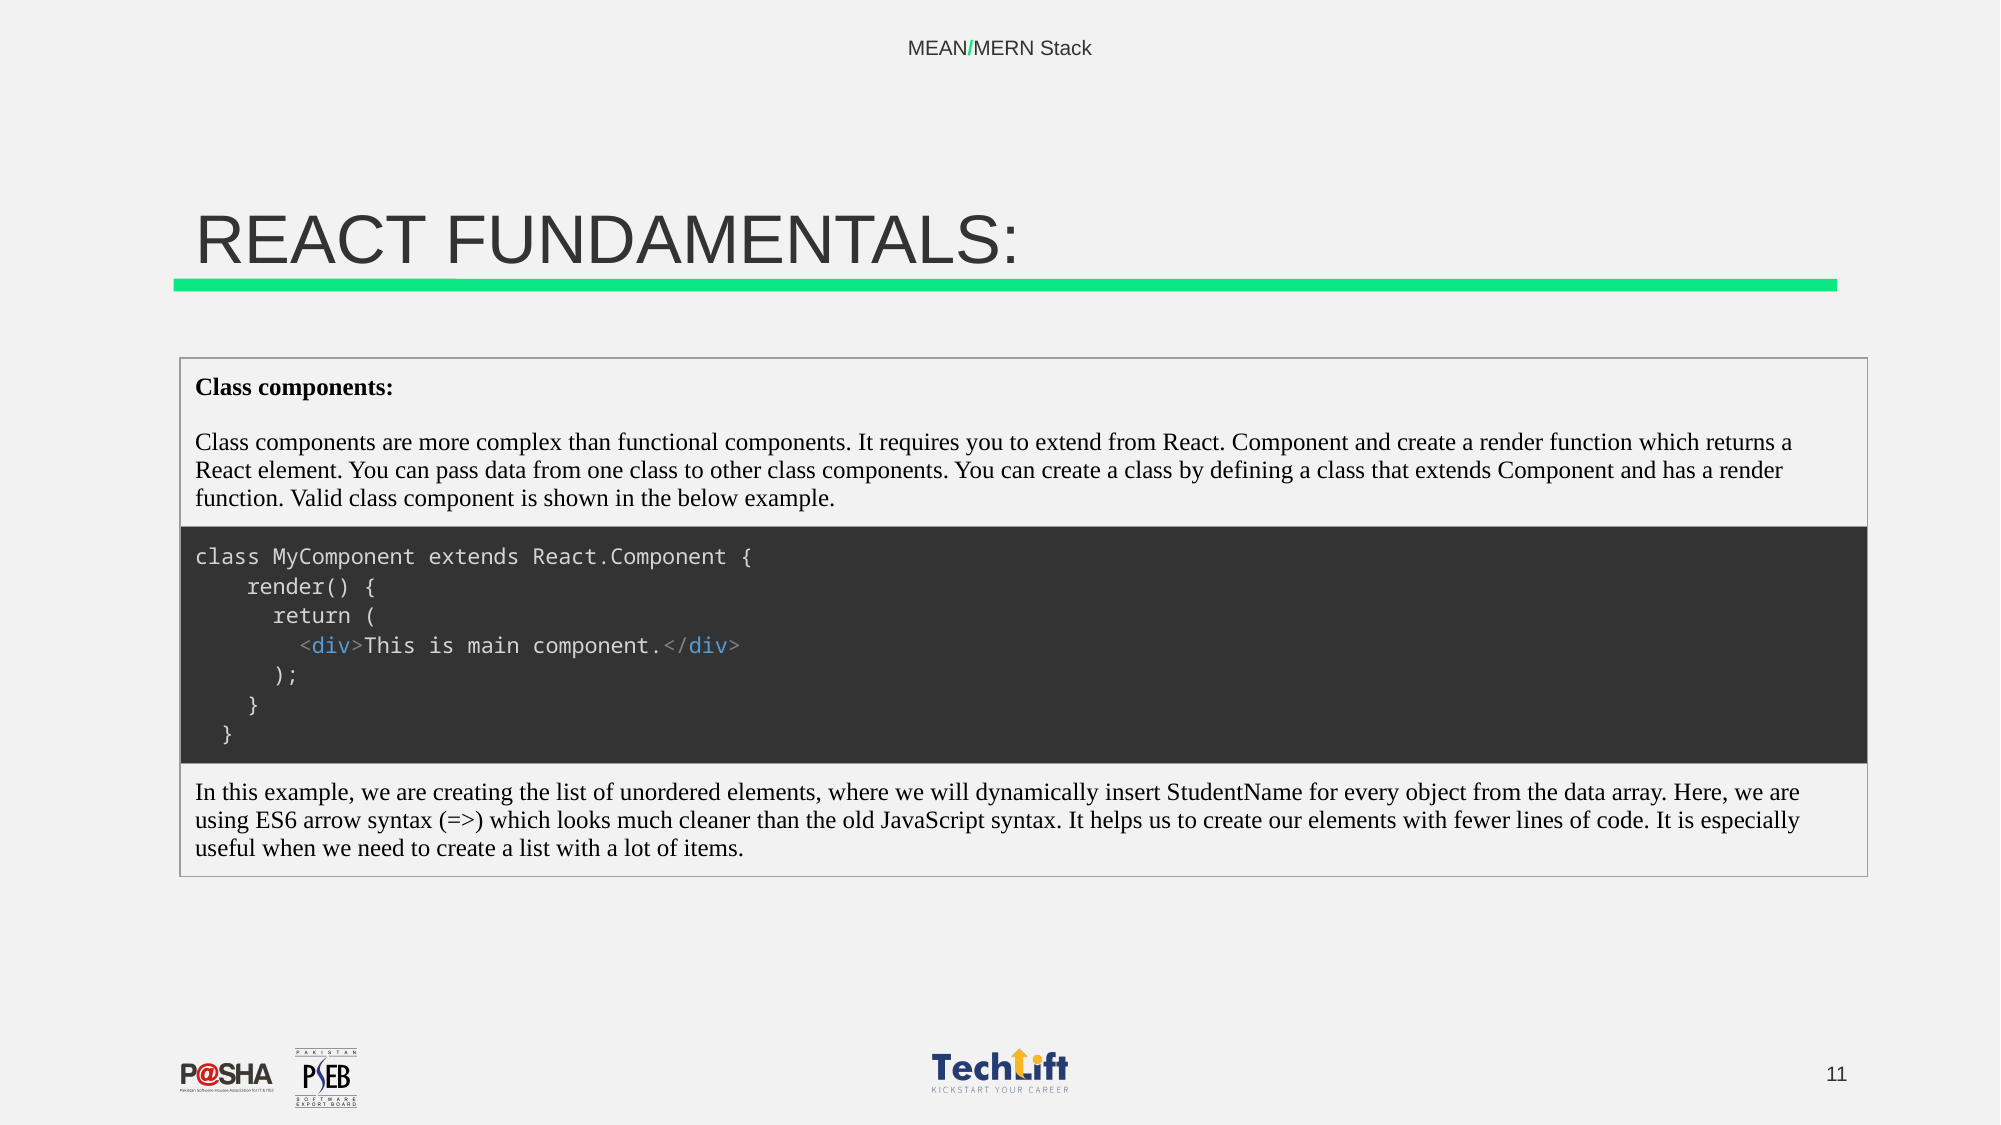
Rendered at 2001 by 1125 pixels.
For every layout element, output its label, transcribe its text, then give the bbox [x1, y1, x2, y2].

table_header Class components: Class components are more complex than functional components. It requires you to extend from React. Component and create a render function which returns a React element. You can pass data from one class to other class components. You can create a class by defining a class that extends Component and has a render function. Valid class component is shown in the below example. [181, 359, 1867, 526]
table_cell class MyComponent extends React.Component { render() { return ( <div>This is main component.</div> ); } } [181, 527, 1867, 763]
footer MEAN/MERN Stack [662, 17, 1338, 77]
picture [295, 1048, 357, 1108]
picture [180, 1063, 274, 1093]
picture [932, 1048, 1068, 1093]
slide_number ‹#› [1412, 1042, 1863, 1103]
table_cell In this example, we are creating the list of unordered elements, where we will dynamically insert StudentName for every object from the data array. Here, we are using ES6 arrow syntax (=>) which looks much cleaner than the old JavaScript syntax. It helps us to create our elements with fewer lines of code. It is especially useful when we need to create a list with a lot of items. [181, 764, 1867, 876]
title REACT FUNDAMENTALS: [180, 47, 1830, 285]
